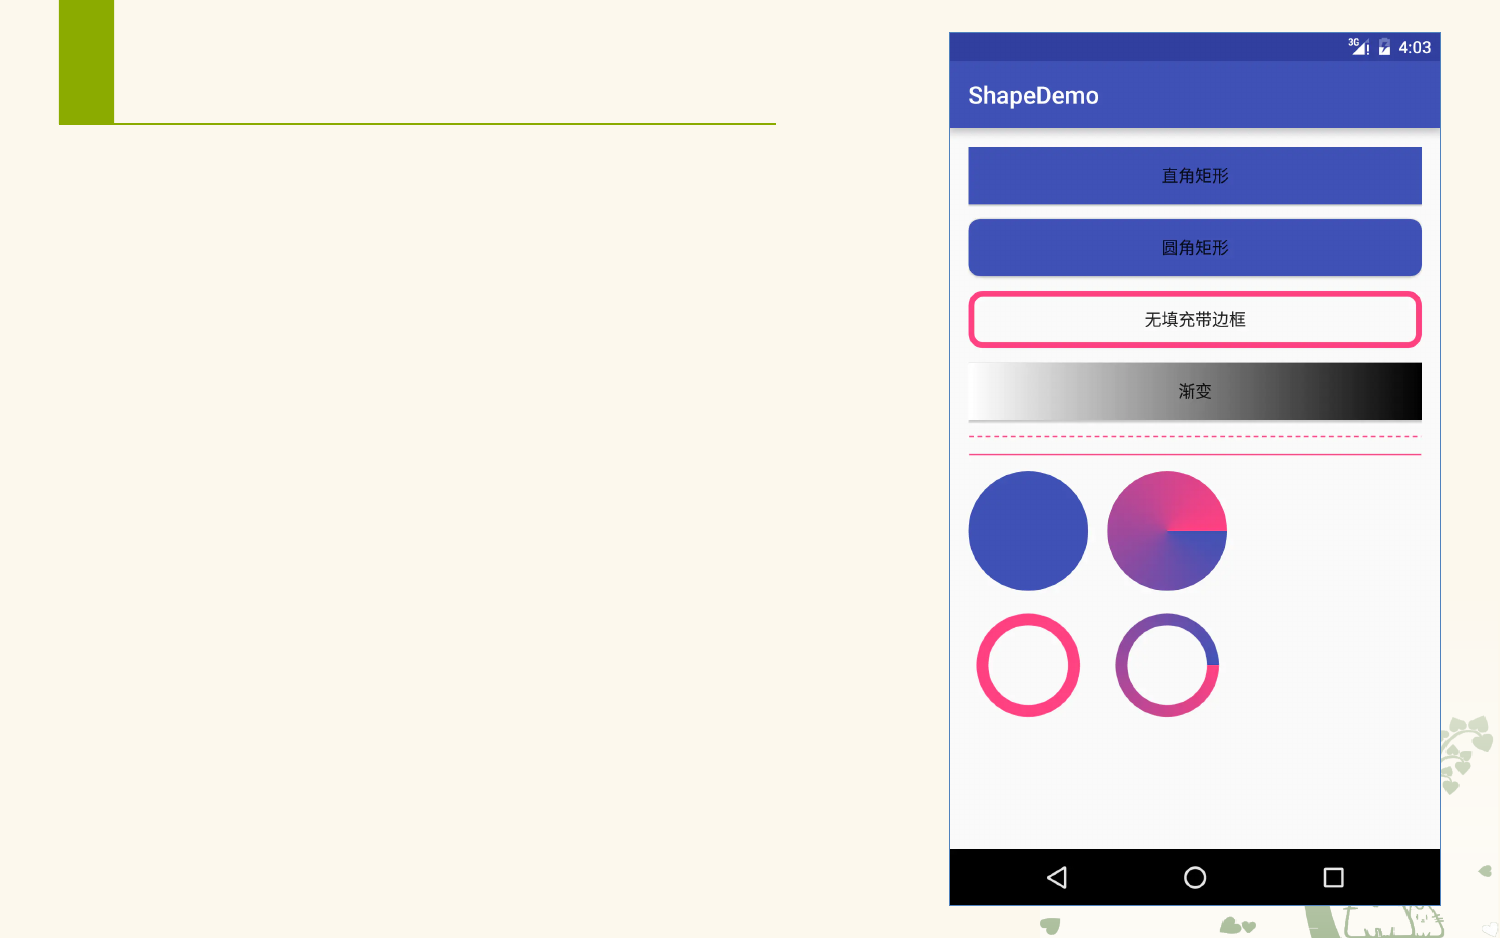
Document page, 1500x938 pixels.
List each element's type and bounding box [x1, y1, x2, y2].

picture [949, 31, 1441, 906]
